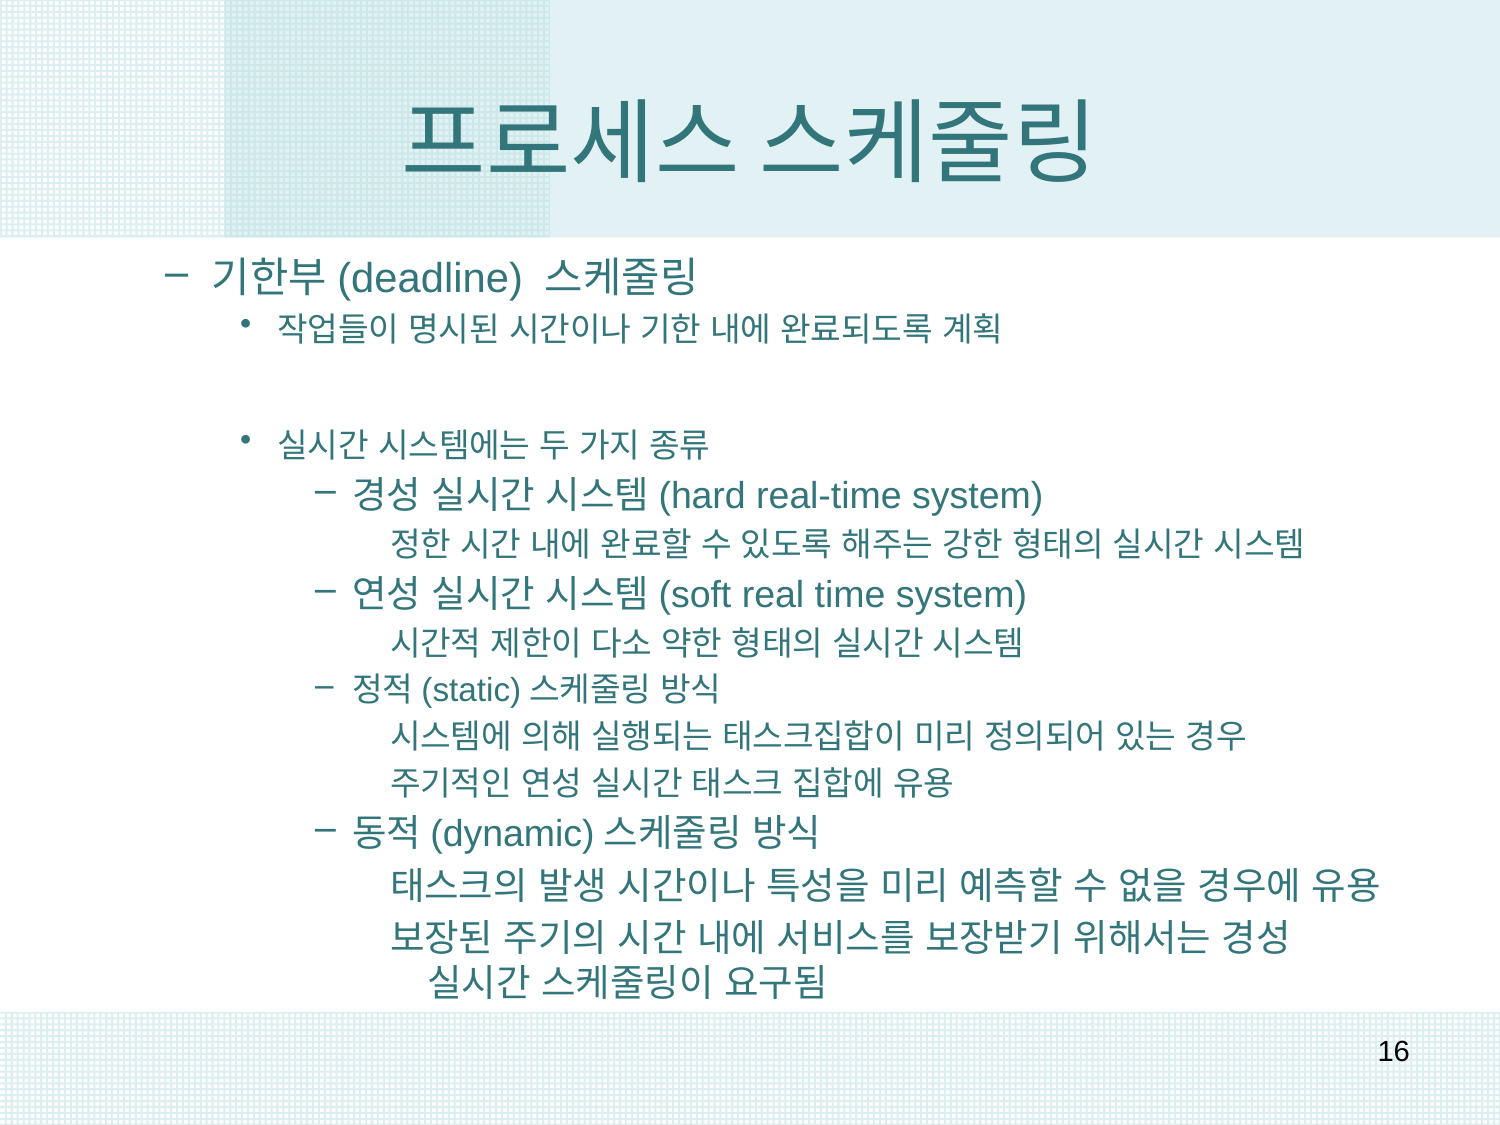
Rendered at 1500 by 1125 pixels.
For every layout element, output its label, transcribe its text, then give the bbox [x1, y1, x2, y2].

slide_number 16 [1074, 1024, 1426, 1103]
title 프로세스 스케줄링 [74, 44, 1426, 233]
list 기한부(deadline) 스케줄링 작업들이 명시된 시간이나 기한 내에 완료되도록 계획 실시간 시스템에는 두 가지 종류 경성 실시간 시스템(hard real-time system) 정한 시간 내에 완료할 수 있도록 해주는 강한 형태의 실시간 시스템 연성 실시간 시스템(soft real time system) 시간적 제한이 다소 약한 형태의 실시간 시스템 정적(static)스케줄링 방식 시스템에 의해 실행되는 태스크집합이 미리 정의되어 있는 경우 주기적인 연성 실시간 태스크 집합에 유용 동적(dynamic)스케줄링 방식 태스크의 발생 시간이나 특성을 미리 예측할 수 없을 경우에 유용 보장된 주기의 시간 내에 서비스를 보장받기 위해서는 경성 실시간 스케줄링이 요구됨 [74, 243, 1412, 1048]
